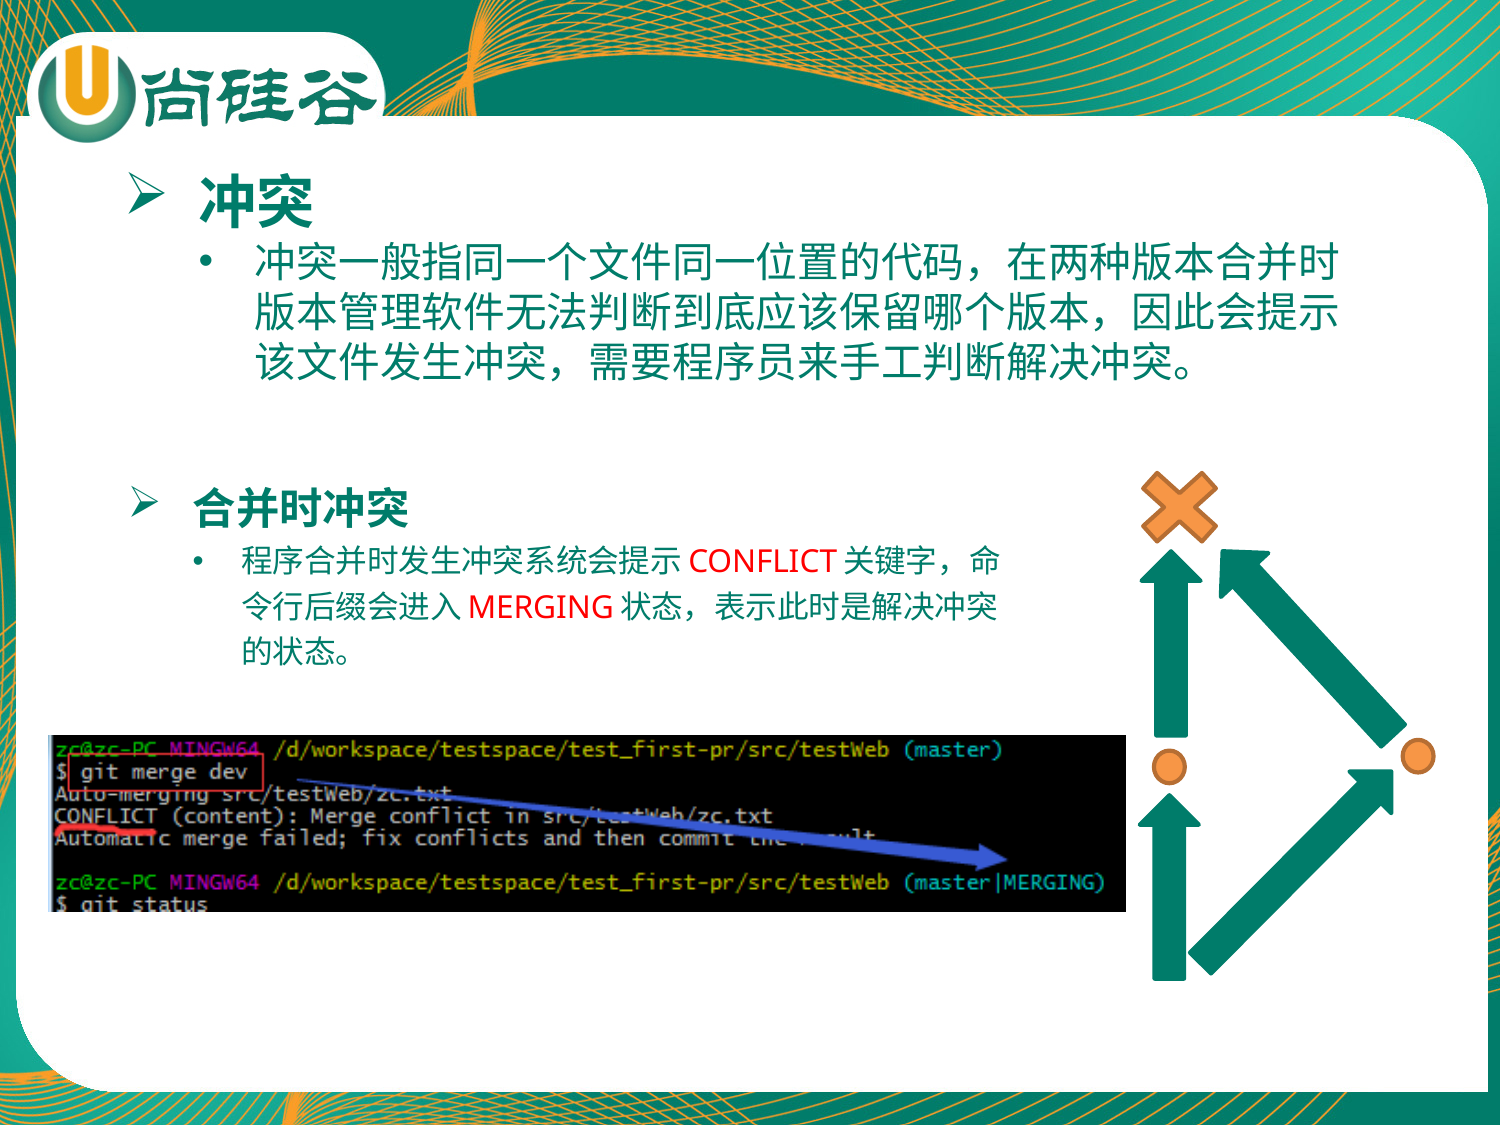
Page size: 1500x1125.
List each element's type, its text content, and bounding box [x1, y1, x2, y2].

text_box [1400, 737, 1436, 775]
text_box [1141, 470, 1218, 544]
text_box 合并时冲突 程序合并时发生冲突系统会提示CONFLICT关键字，命令行后缀会进入MERGING状态，表示此时是解决冲突的状态。 [112, 463, 1035, 733]
picture [0, 0, 1500, 1125]
text_box [1187, 769, 1394, 976]
text_box [1137, 793, 1201, 981]
text_box 冲突 冲突一般指同一个文件同一位置的代码，在两种版本合并时版本管理软件无法判断到底应该保留哪个版本，因此会提示该文件发生冲突，需要程序员来手工判断解决冲突。 [108, 137, 1361, 474]
text_box [1139, 549, 1203, 738]
text_box [1151, 748, 1187, 786]
text_box [1218, 549, 1408, 749]
